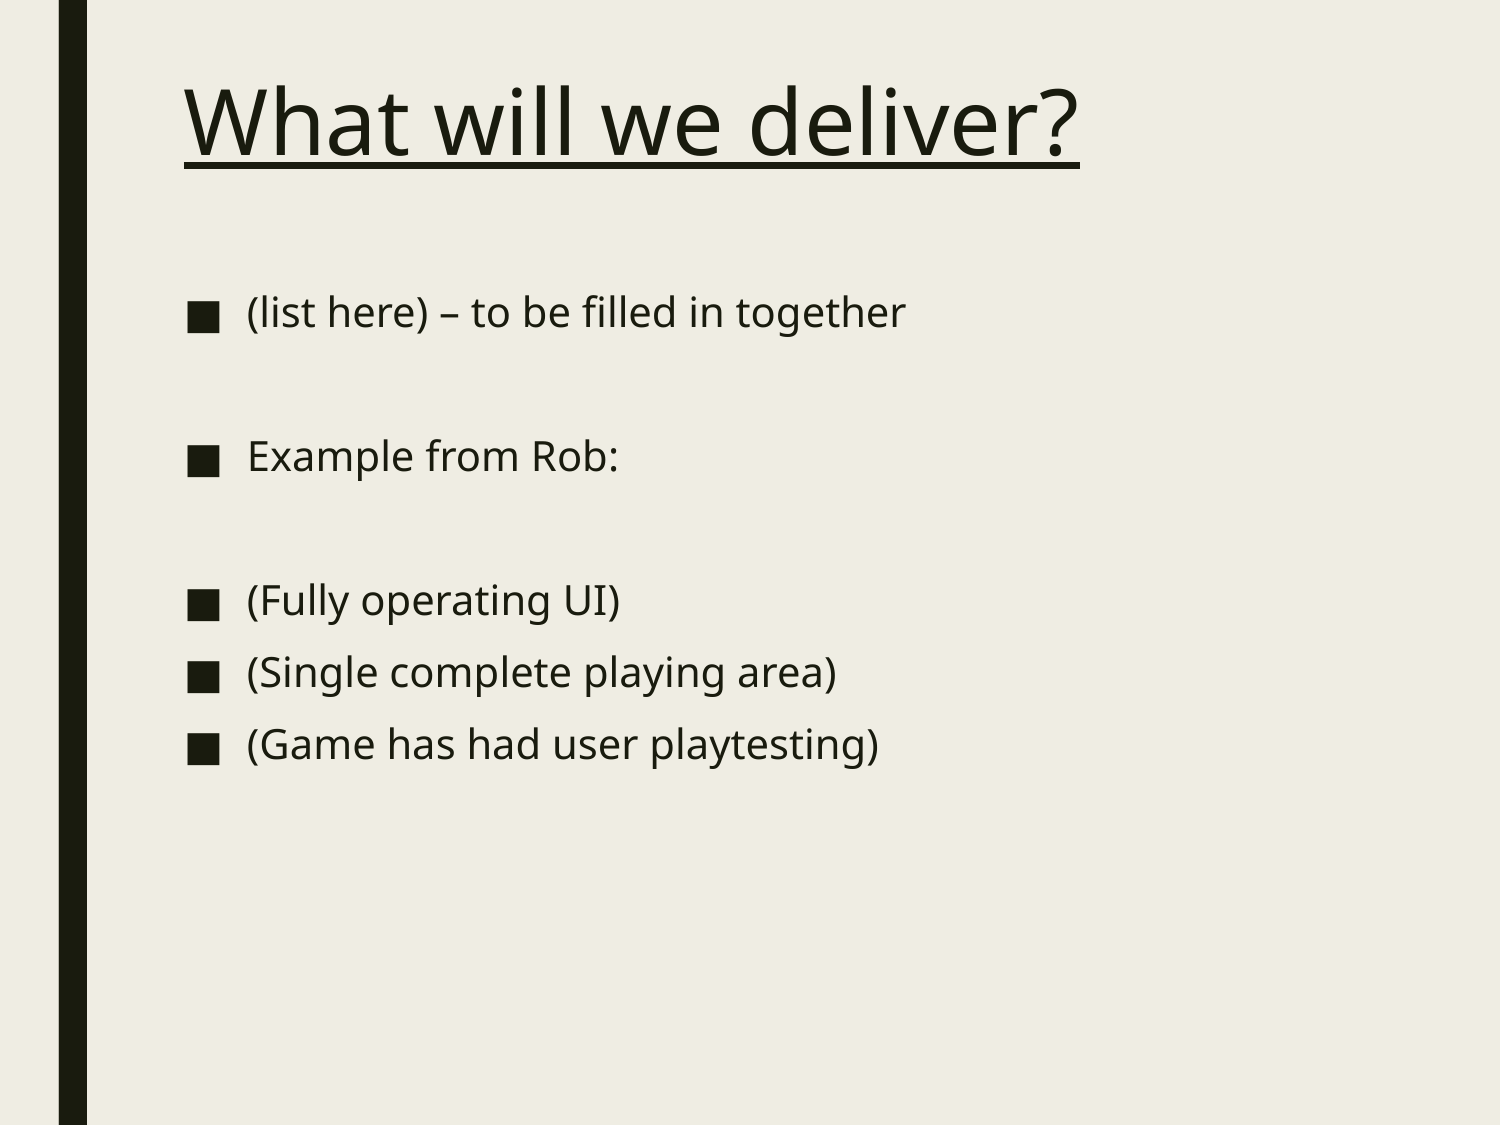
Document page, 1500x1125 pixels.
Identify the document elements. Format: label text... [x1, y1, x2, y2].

title What will we deliver? [168, 69, 1351, 194]
list (list here) – to be filled in together Example from Rob: (Fully operating UI) (Single complete playing area) (Game has had user playtesting) [168, 282, 1351, 1087]
